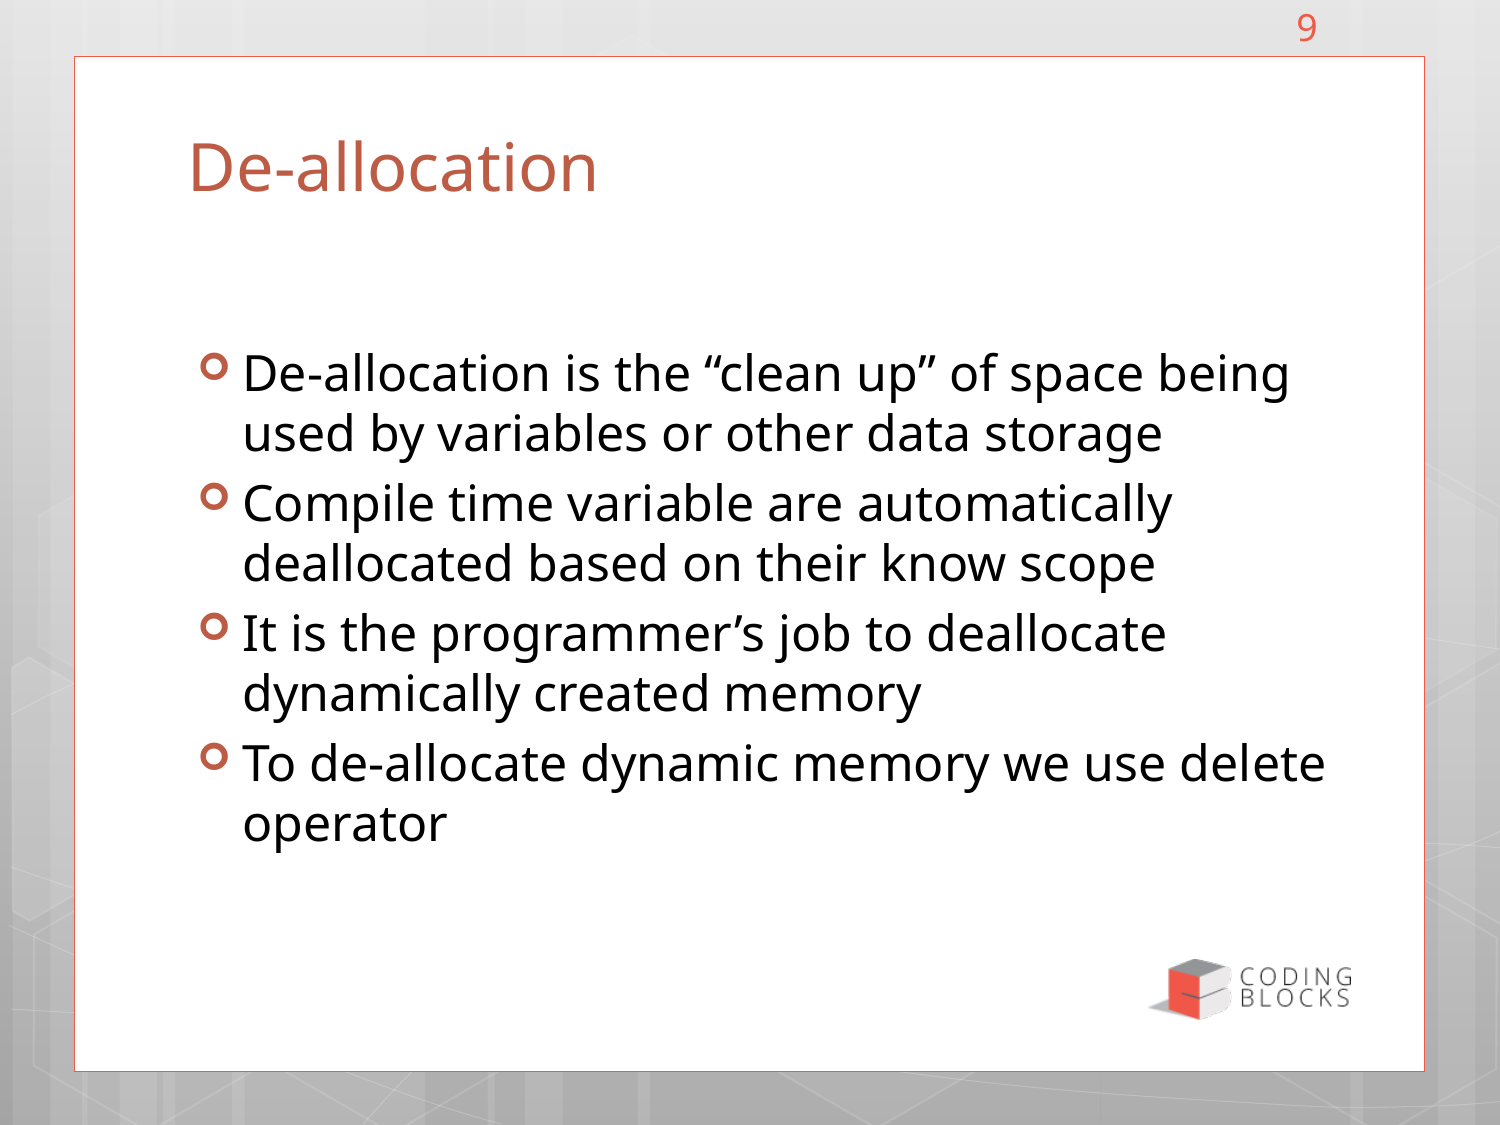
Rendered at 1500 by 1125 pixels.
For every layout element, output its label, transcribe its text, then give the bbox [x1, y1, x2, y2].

slide_number 9 [1281, 0, 1500, 37]
list De-allocation is the “clean up” of space being used by variables or other data storage Compile time variable are automatically deallocated based on their know scope It is the programmer’s job to deallocate dynamically created memory To de-allocate dynamic memory we use delete operator [171, 236, 1351, 957]
title De-allocation [172, 118, 1352, 213]
picture [1146, 959, 1351, 1021]
